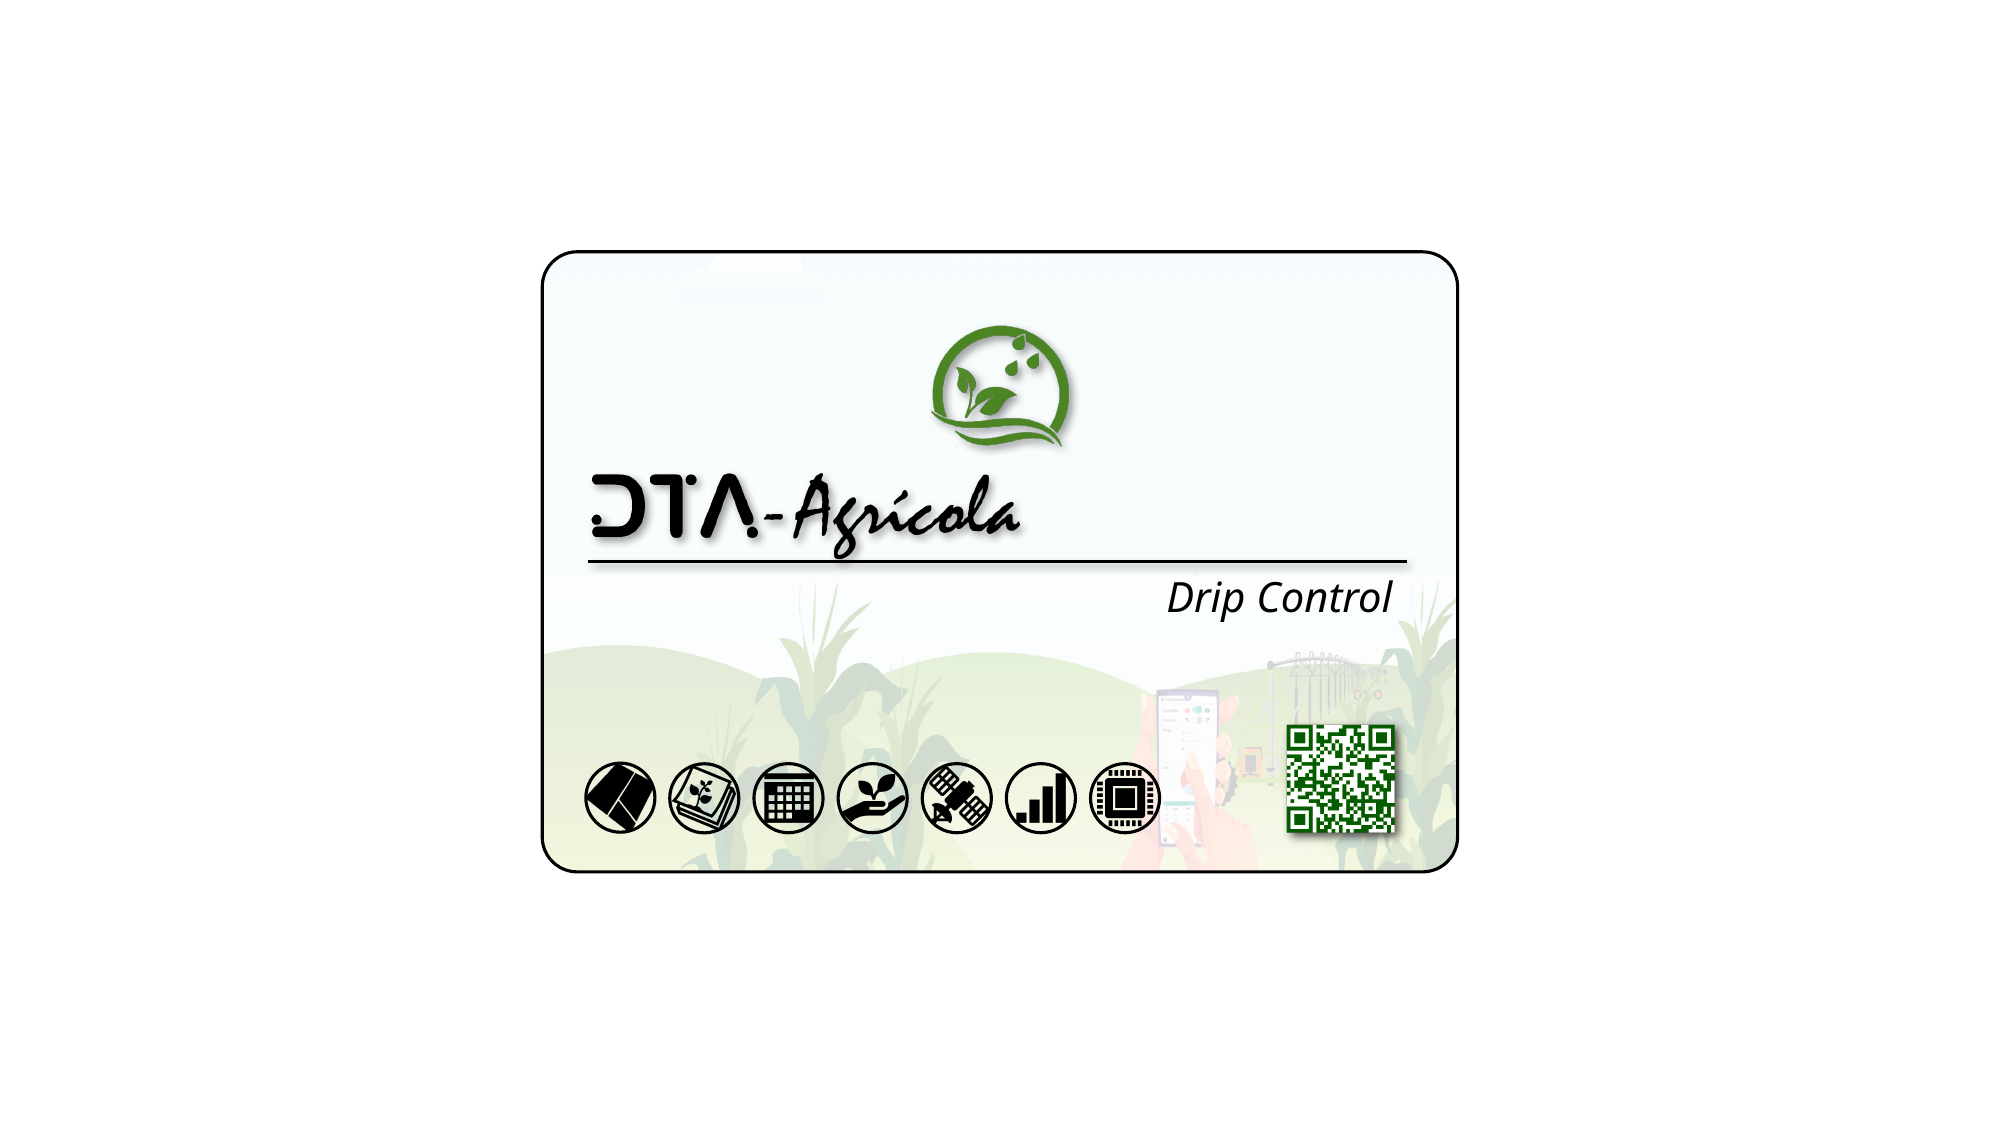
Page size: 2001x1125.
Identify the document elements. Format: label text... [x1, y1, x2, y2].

text_box [1005, 762, 1077, 834]
text_box [541, 250, 1459, 873]
text_box [837, 762, 909, 834]
text_box Drip Control [898, 563, 1408, 628]
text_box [669, 763, 739, 833]
text_box [752, 762, 825, 834]
text_box [921, 762, 993, 834]
text_box [1089, 762, 1161, 834]
picture [1278, 716, 1412, 850]
text_box [584, 762, 656, 834]
picture [587, 302, 1091, 561]
